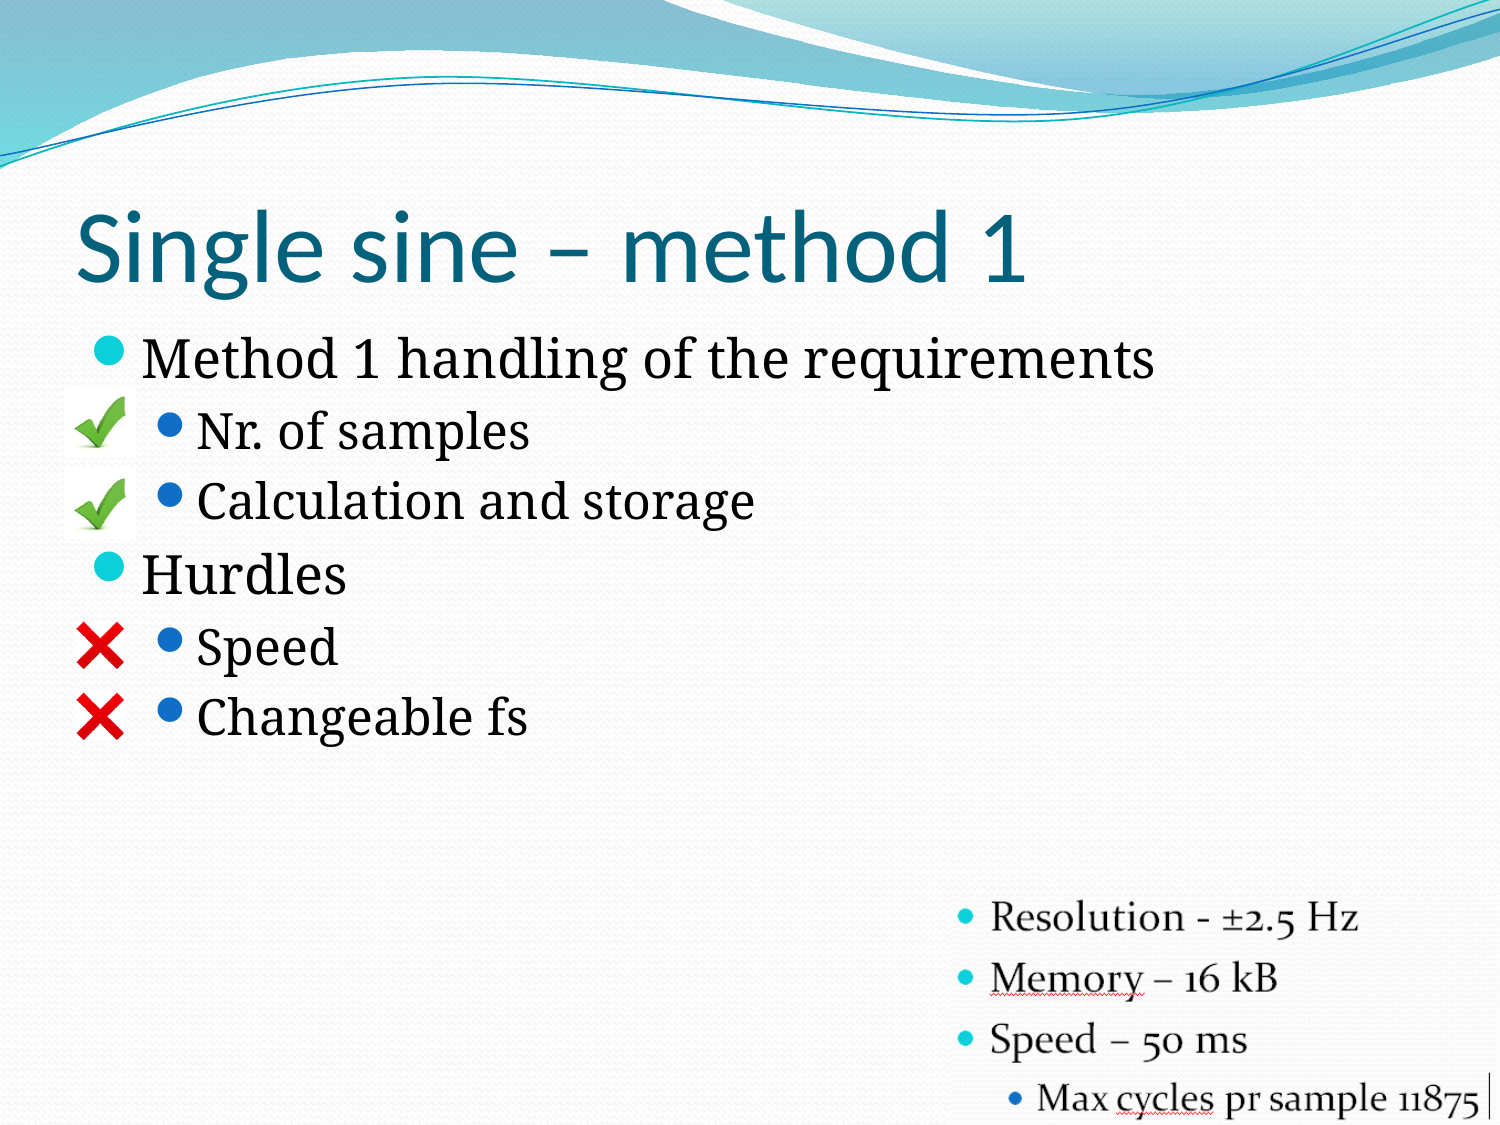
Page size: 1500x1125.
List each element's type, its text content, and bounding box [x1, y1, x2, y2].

picture [76, 692, 125, 740]
picture [949, 895, 1500, 1125]
picture [64, 385, 136, 457]
picture [64, 467, 136, 540]
picture [76, 621, 125, 669]
list Method 1 handling of the requirements Nr. of samples Calculation and storage Hurdles Speed Changeable fs [75, 317, 1425, 1038]
title Single sine – method 1 [75, 115, 1425, 303]
